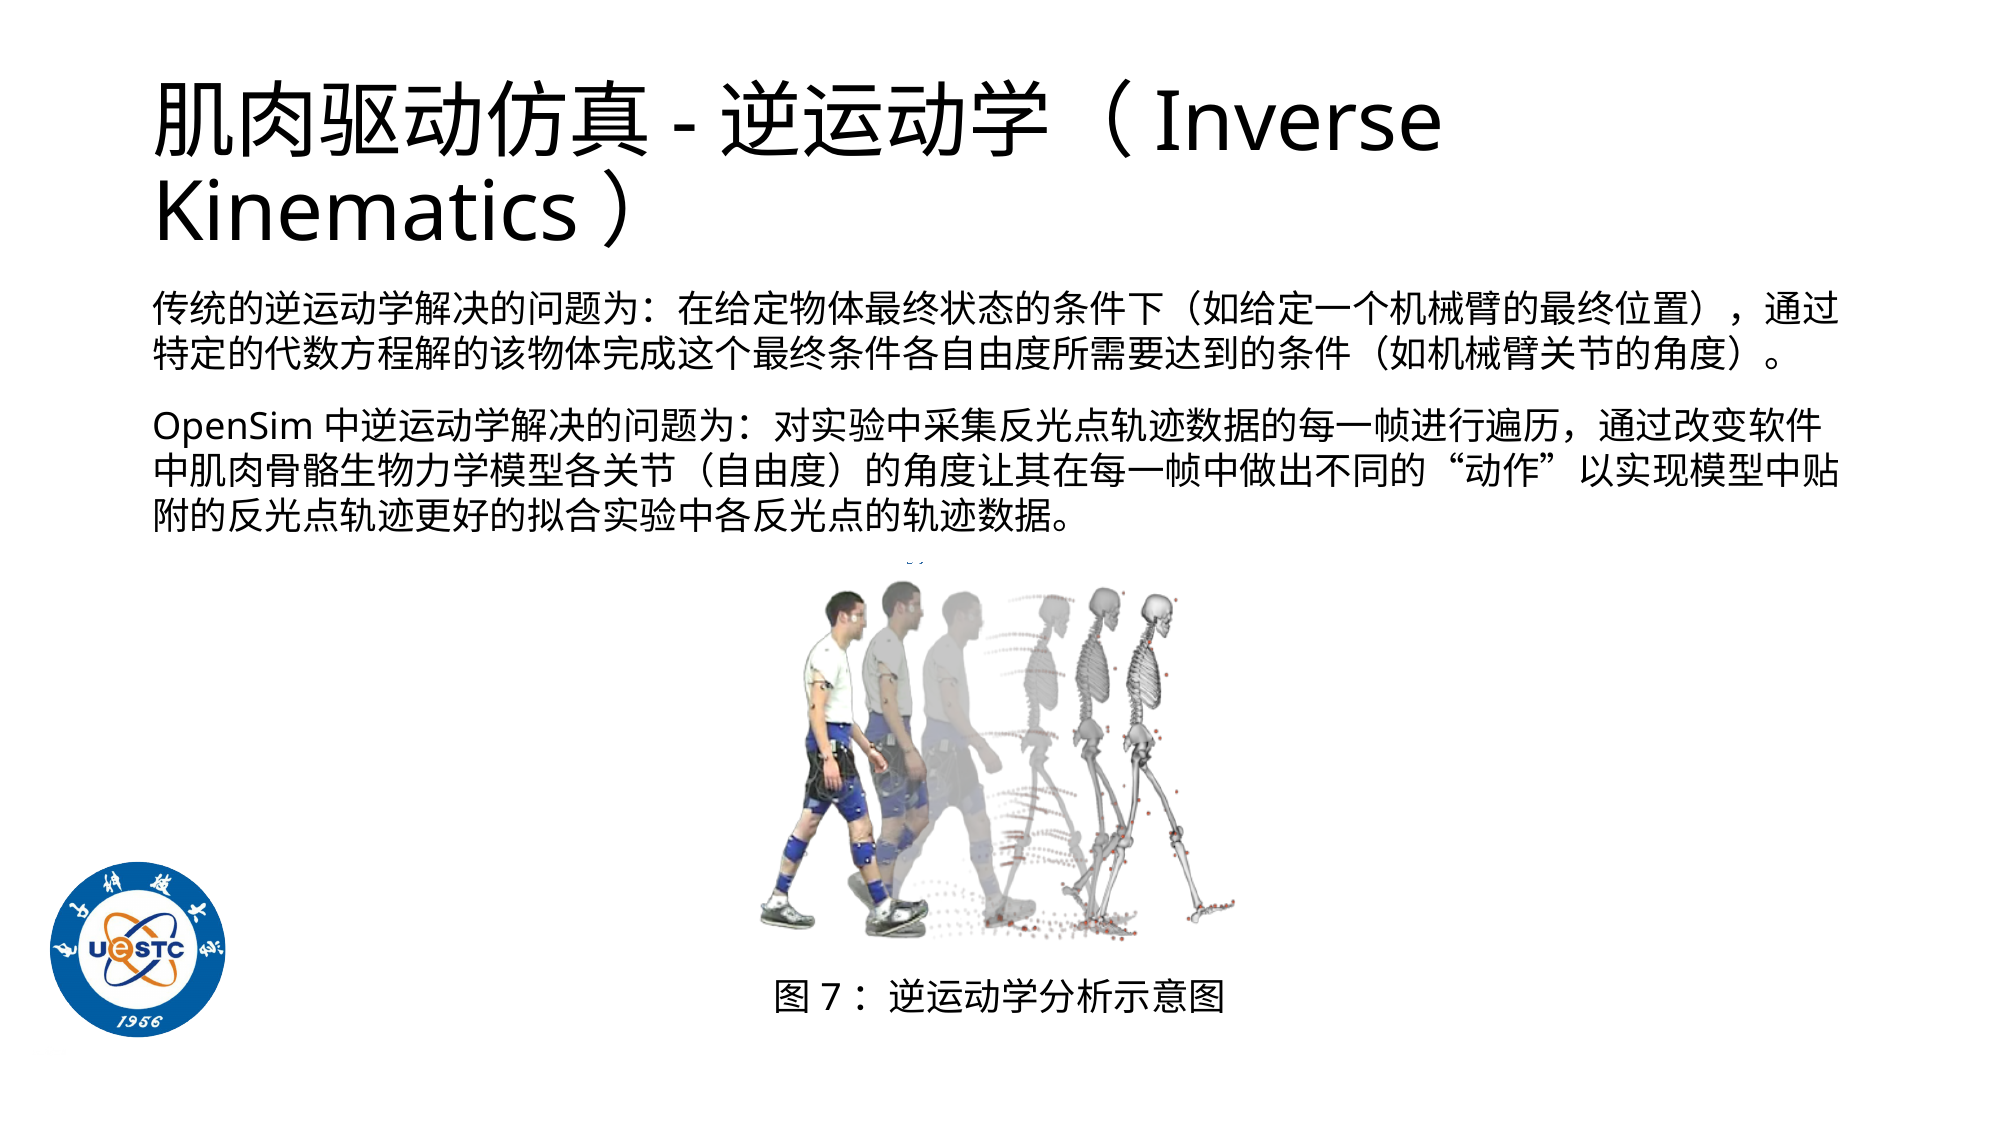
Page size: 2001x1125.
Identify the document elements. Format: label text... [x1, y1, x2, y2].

text_box OpenSim中逆运动学解决的问题为：对实验中采集反光点轨迹数据的每一帧进行遍历，通过改变软件中肌肉骨骼生物力学模型各关节（自由度）的角度让其在每一帧中做出不同的“动作”以实现模型中贴附的反光点轨迹更好的拟合实验中各反光点的轨迹数据。 [137, 394, 1863, 545]
text_box 图7：逆运动学分析示意图 [759, 965, 1241, 1026]
picture [20, 832, 255, 1067]
title 肌肉驱动仿真-逆运动学（Inverse Kinematics） [137, 59, 1863, 277]
picture [751, 562, 1249, 950]
text_box 传统的逆运动学解决的问题为：在给定物体最终状态的条件下（如给定一个机械臂的最终位置），通过特定的代数方程解的该物体完成这个最终条件各自由度所需要达到的条件（如机械臂关节的角度）。 [137, 277, 1863, 382]
